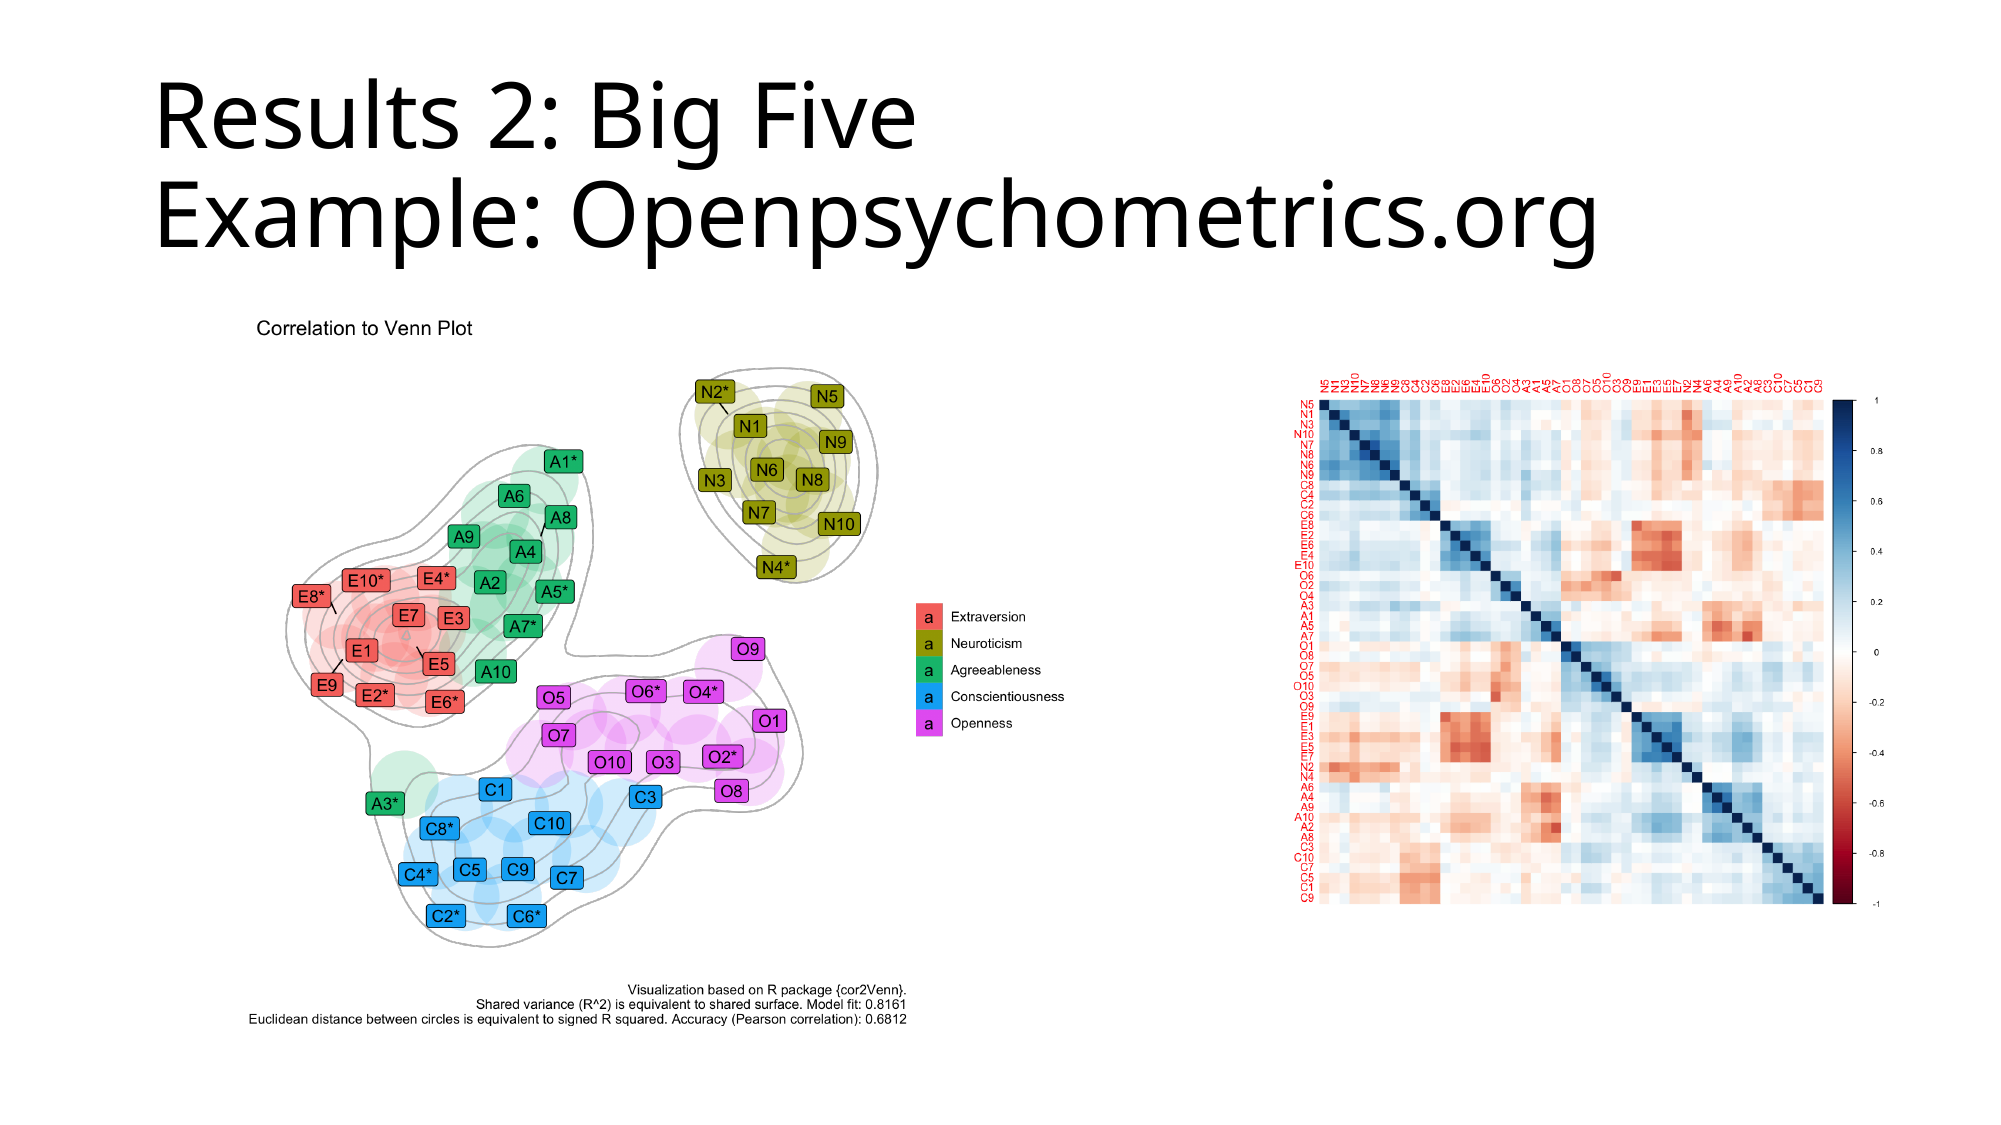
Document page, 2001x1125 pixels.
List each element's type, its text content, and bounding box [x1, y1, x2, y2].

picture [1267, 351, 1894, 916]
title Results 2: Big Five Example: Openpsychometrics.org [137, 59, 1863, 278]
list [124, 312, 1197, 1027]
